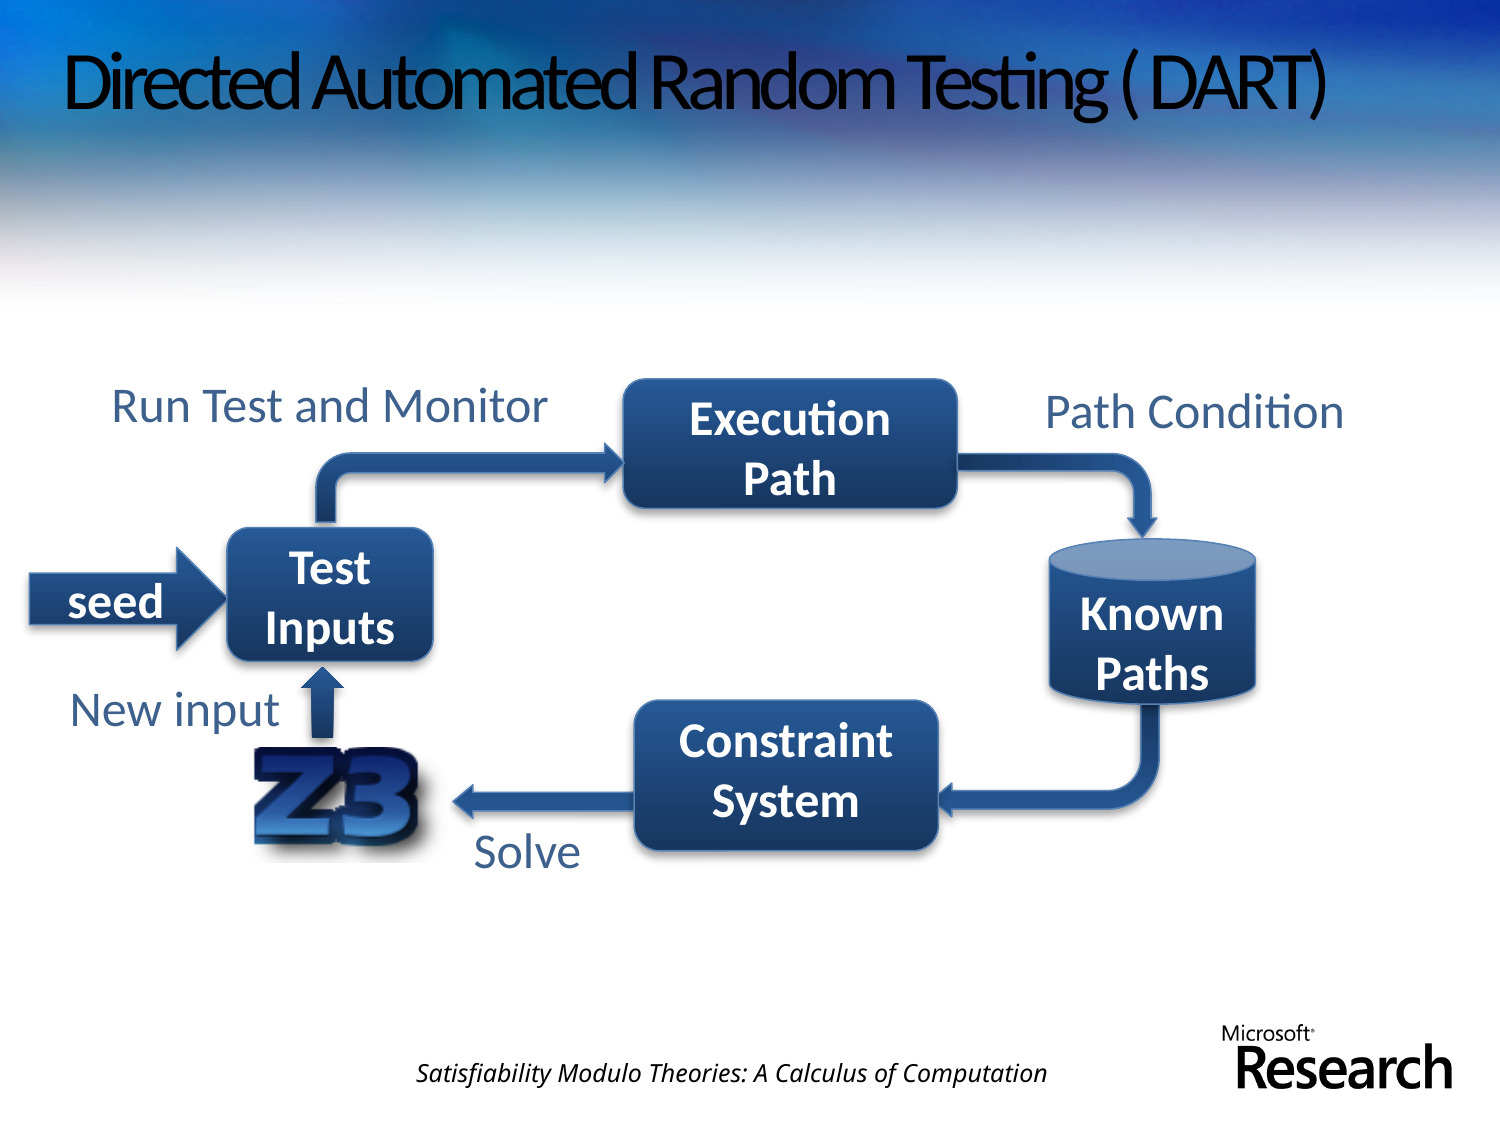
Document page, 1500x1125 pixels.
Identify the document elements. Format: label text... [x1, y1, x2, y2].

text_box [301, 666, 344, 739]
text_box seed [28, 546, 220, 652]
title Directed Automated Random Testing ( DART) [62, 37, 1438, 129]
footer Satisfiability Modulo Theories: A Calculus of Computation [324, 1042, 1141, 1103]
text_box Execution Path [622, 378, 959, 510]
text_box [454, 784, 627, 820]
text_box New input [54, 669, 307, 744]
text_box [956, 452, 1158, 538]
text_box [315, 442, 625, 523]
text_box Solve [458, 820, 700, 886]
text_box [945, 715, 1160, 818]
text_box Constraint System [633, 699, 940, 852]
text_box Test Inputs [226, 526, 434, 663]
picture [0, 0, 1500, 1125]
text_box Path Condition [1030, 371, 1379, 447]
text_box Known Paths [1048, 538, 1257, 705]
text_box Run Test and Monitor [96, 364, 587, 440]
